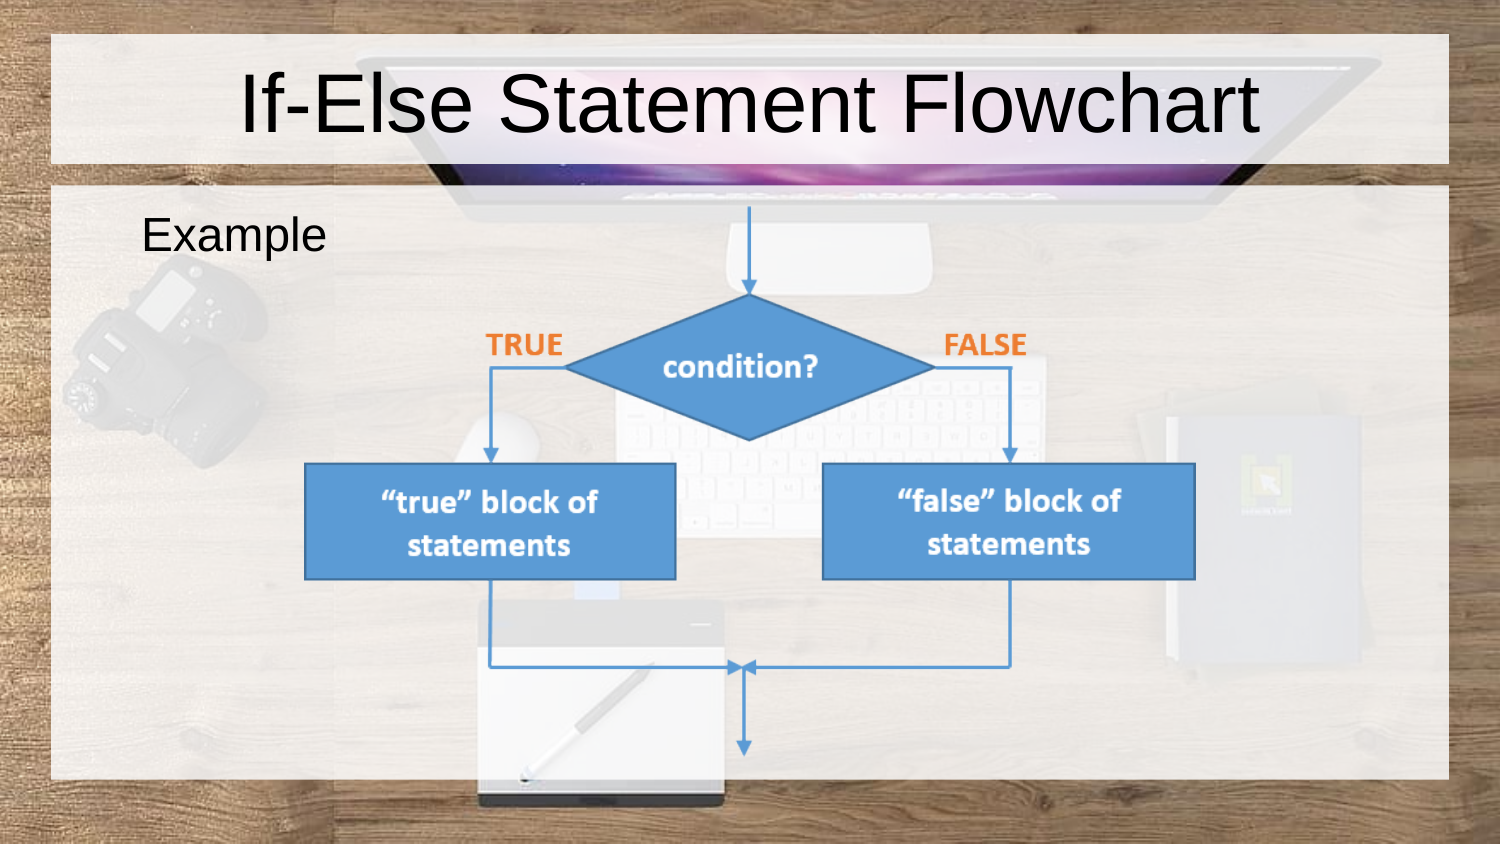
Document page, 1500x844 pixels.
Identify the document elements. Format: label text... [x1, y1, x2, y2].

title If-Else Statement Flowchart [51, 34, 1449, 164]
picture [0, 0, 1500, 844]
subtitle Example [51, 185, 1449, 780]
